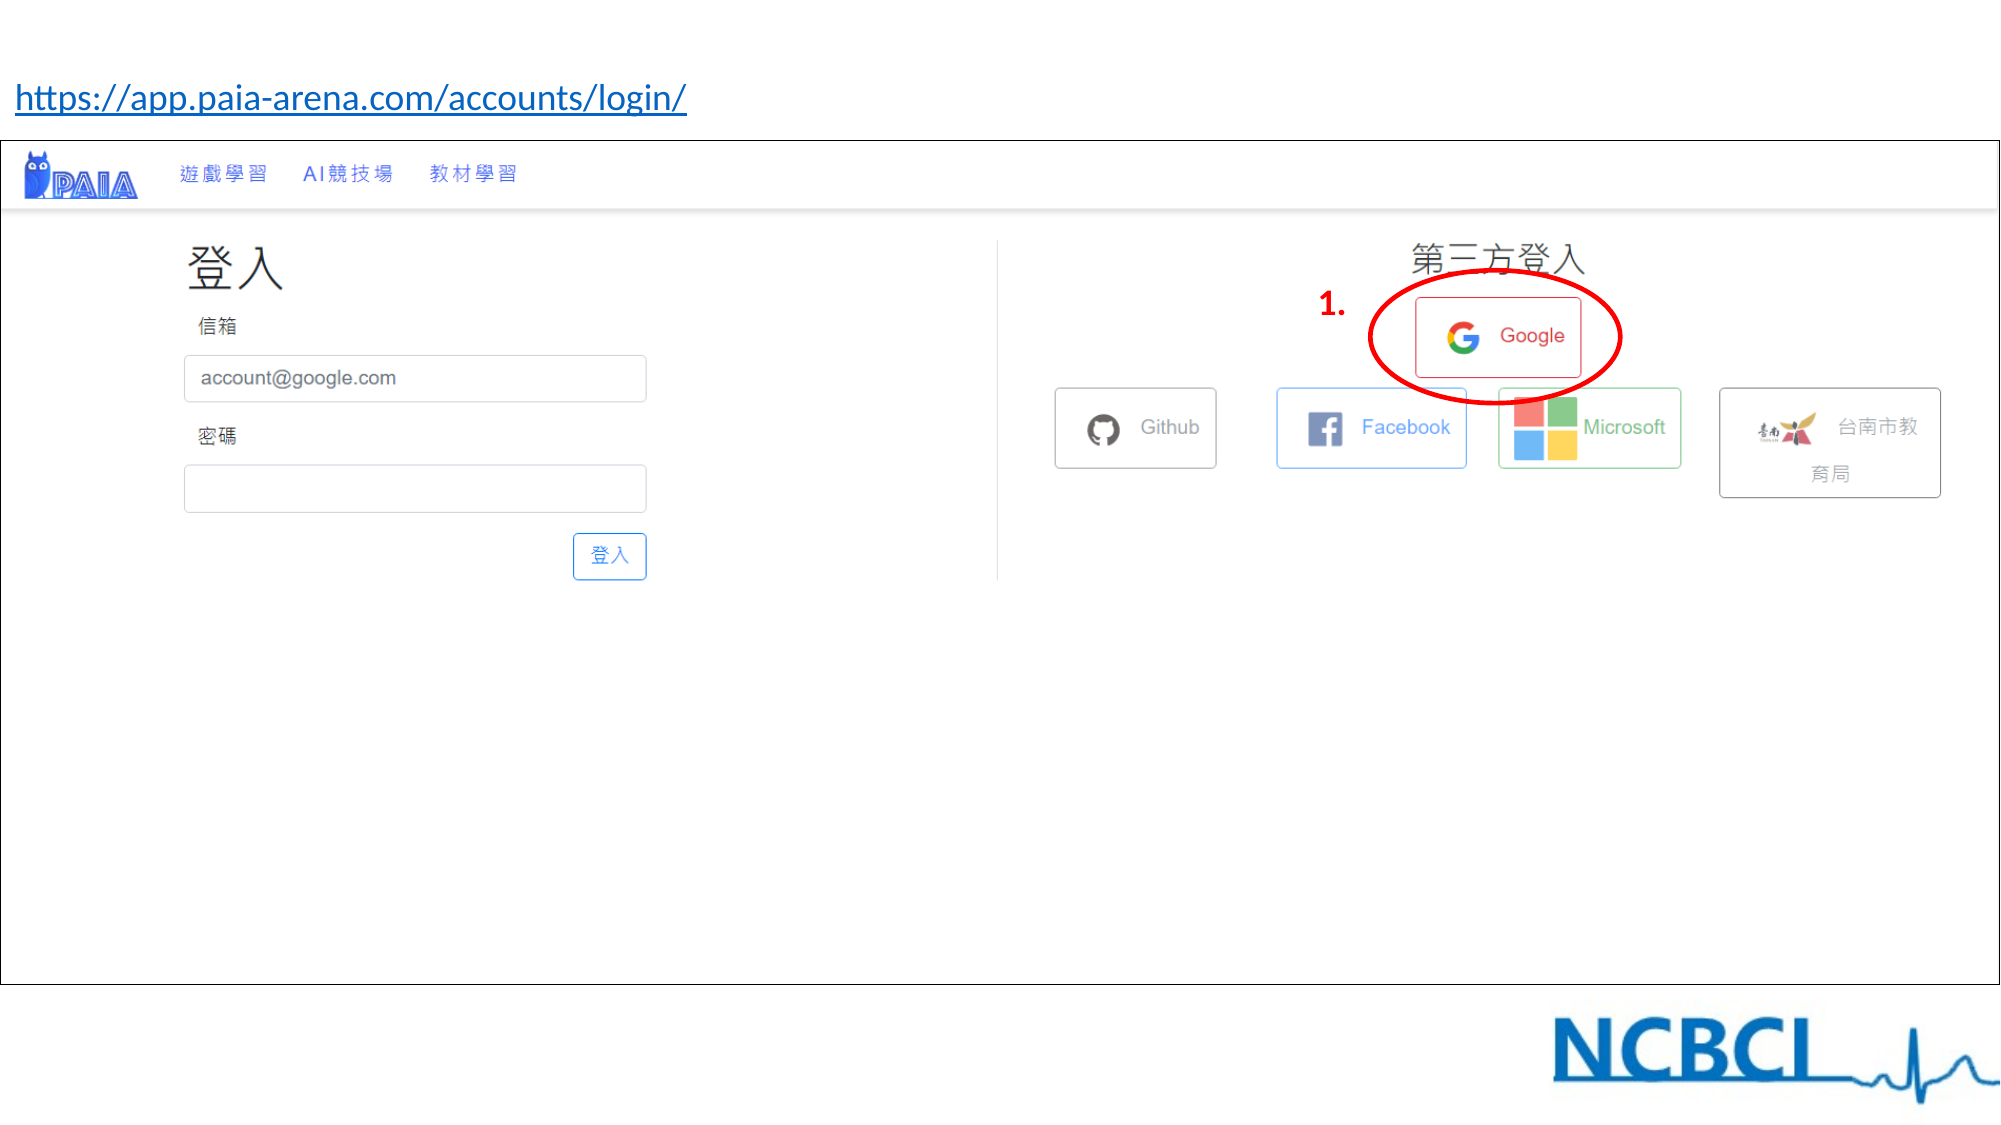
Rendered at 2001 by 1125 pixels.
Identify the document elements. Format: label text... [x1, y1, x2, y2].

picture [0, 0, 2001, 1125]
text_box https://app.paia-arena.com/accounts/login/ [0, 65, 1003, 140]
